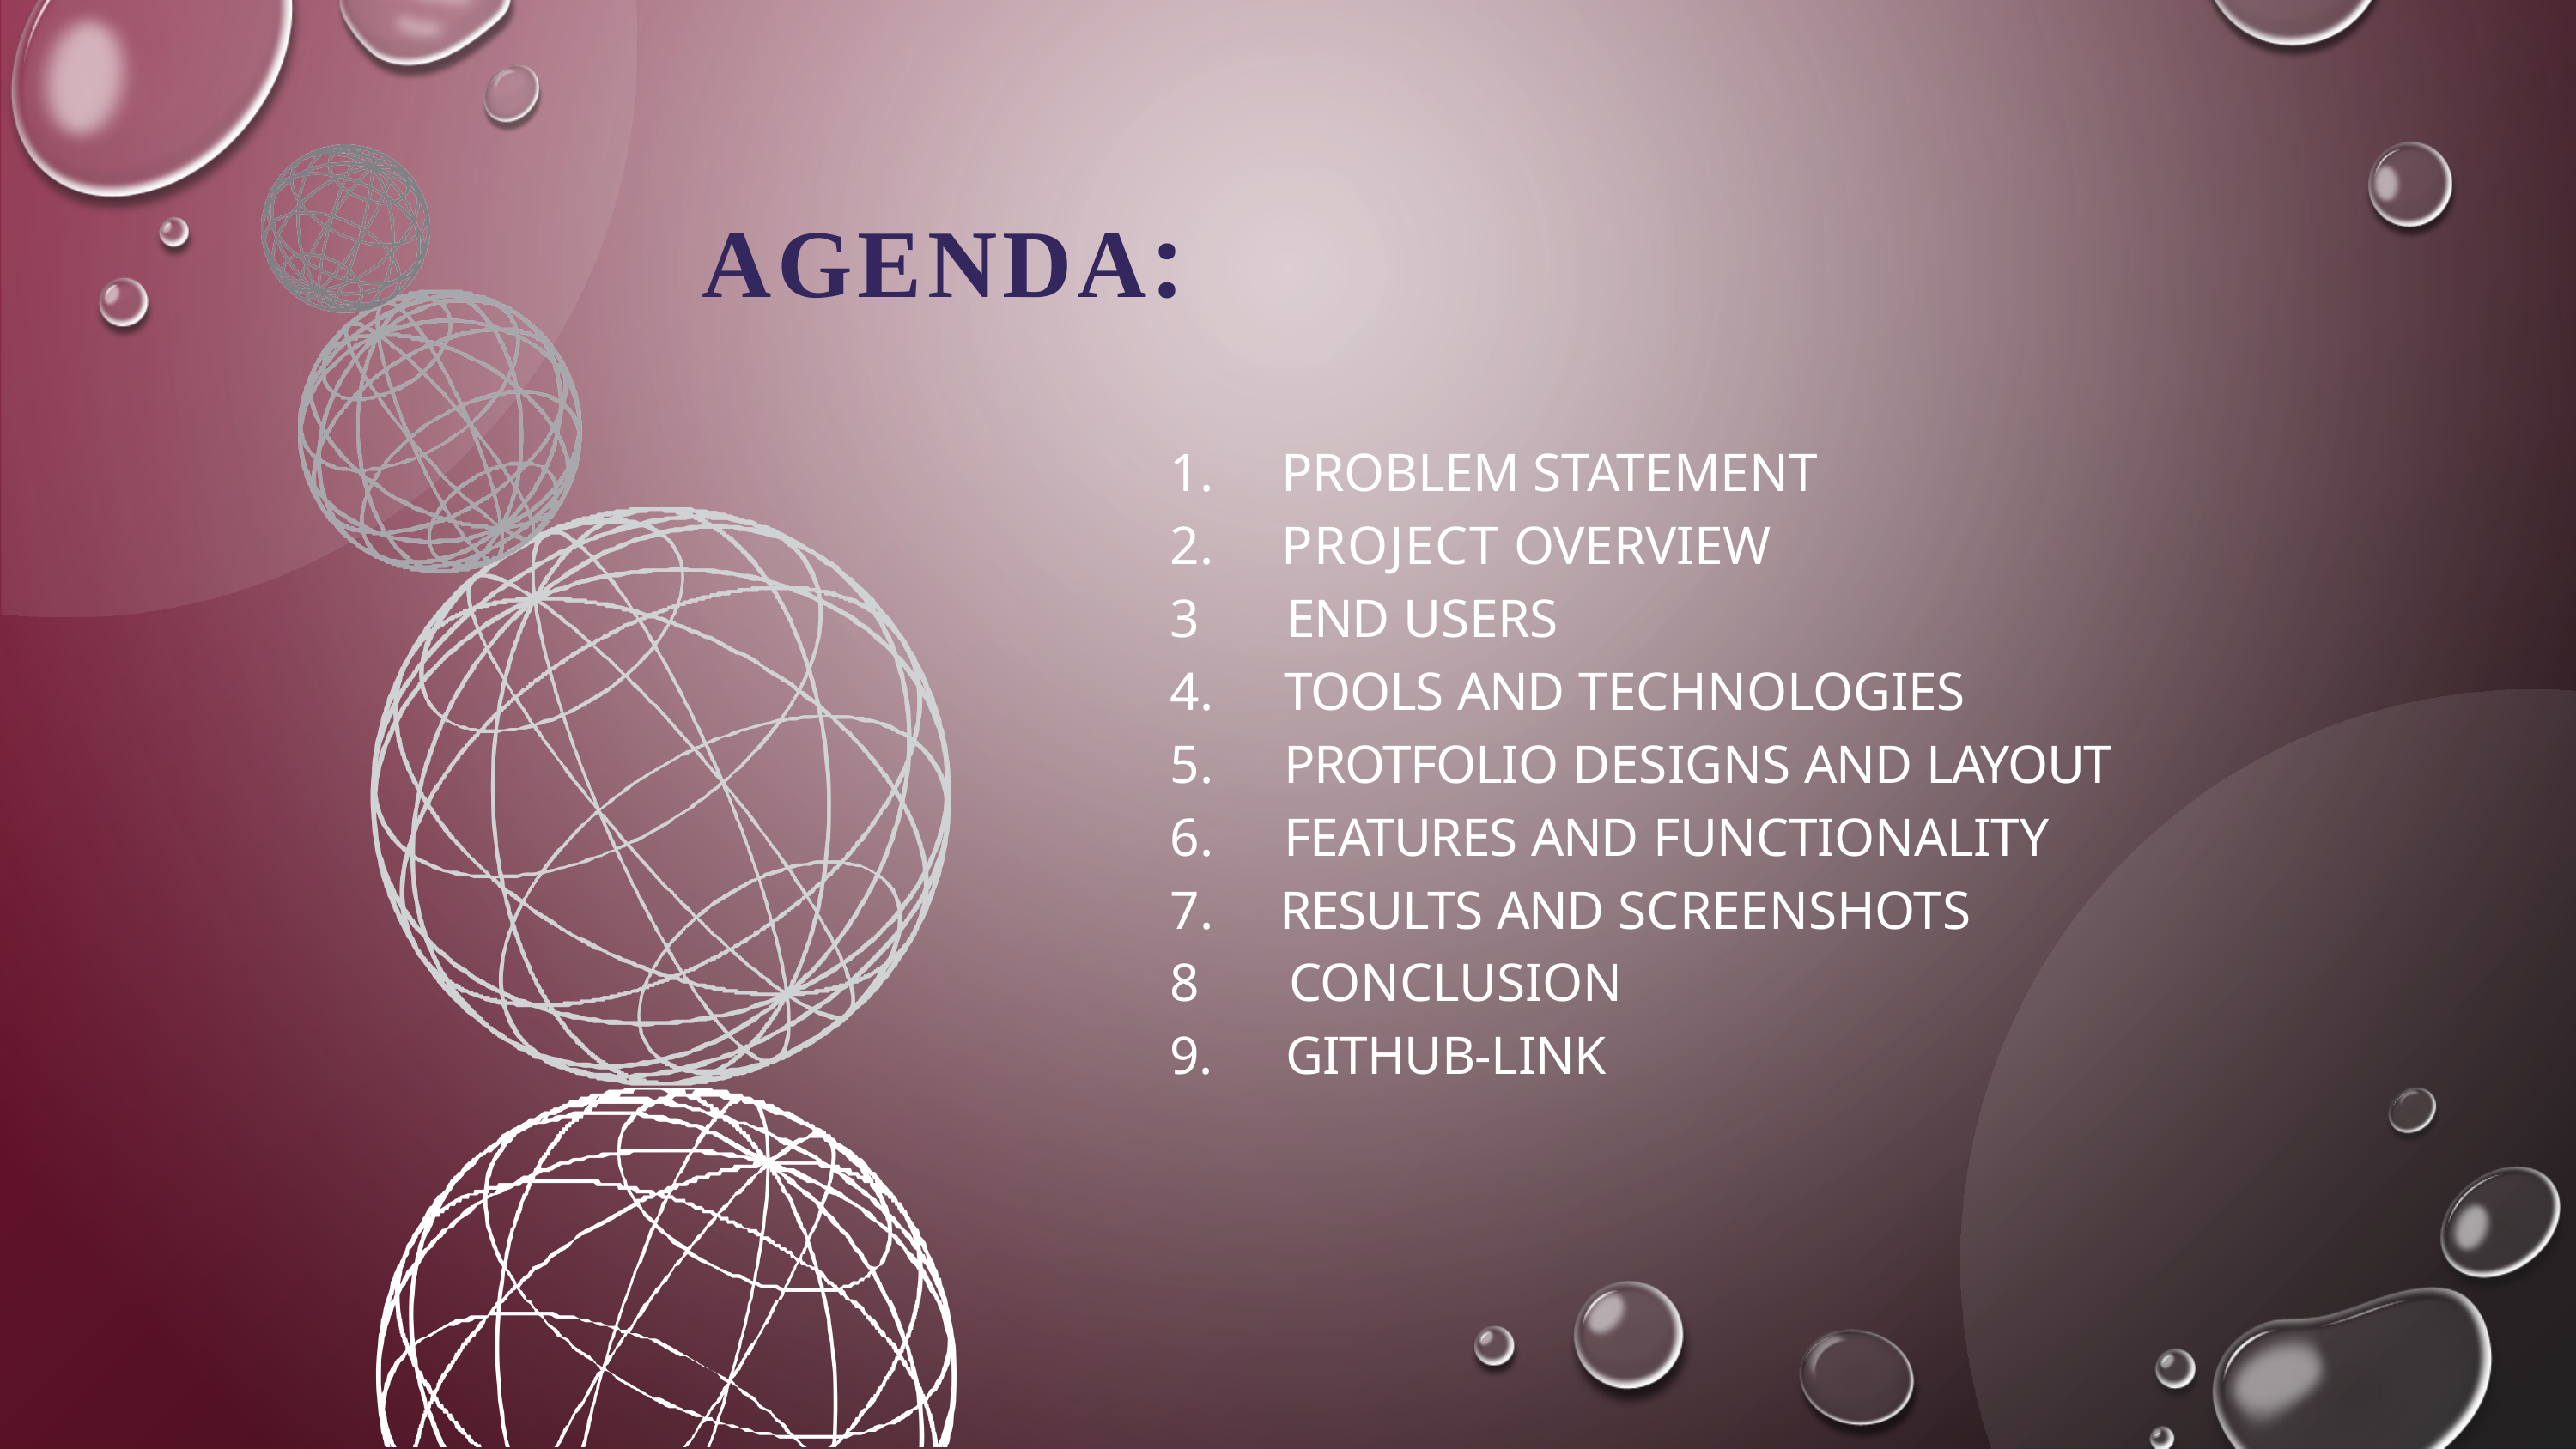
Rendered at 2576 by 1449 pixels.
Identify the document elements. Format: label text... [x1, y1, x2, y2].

title AGENDA: [960, 135, 1200, 380]
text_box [0, 0, 957, 1448]
text_box PROBLEM STATEMENT PROJECT OVERVIEW 3 END USERS TOOLS AND TECHNOLOGIES PROTFOLIO DESIGNS AND LAYOUT FEATURES AND FUNCTIONALITY RESULTS AND SCREENSHOTS 8 CONCLUSION 9. GITHUB-LINK [1168, 427, 2123, 1085]
picture [0, 0, 2576, 1449]
